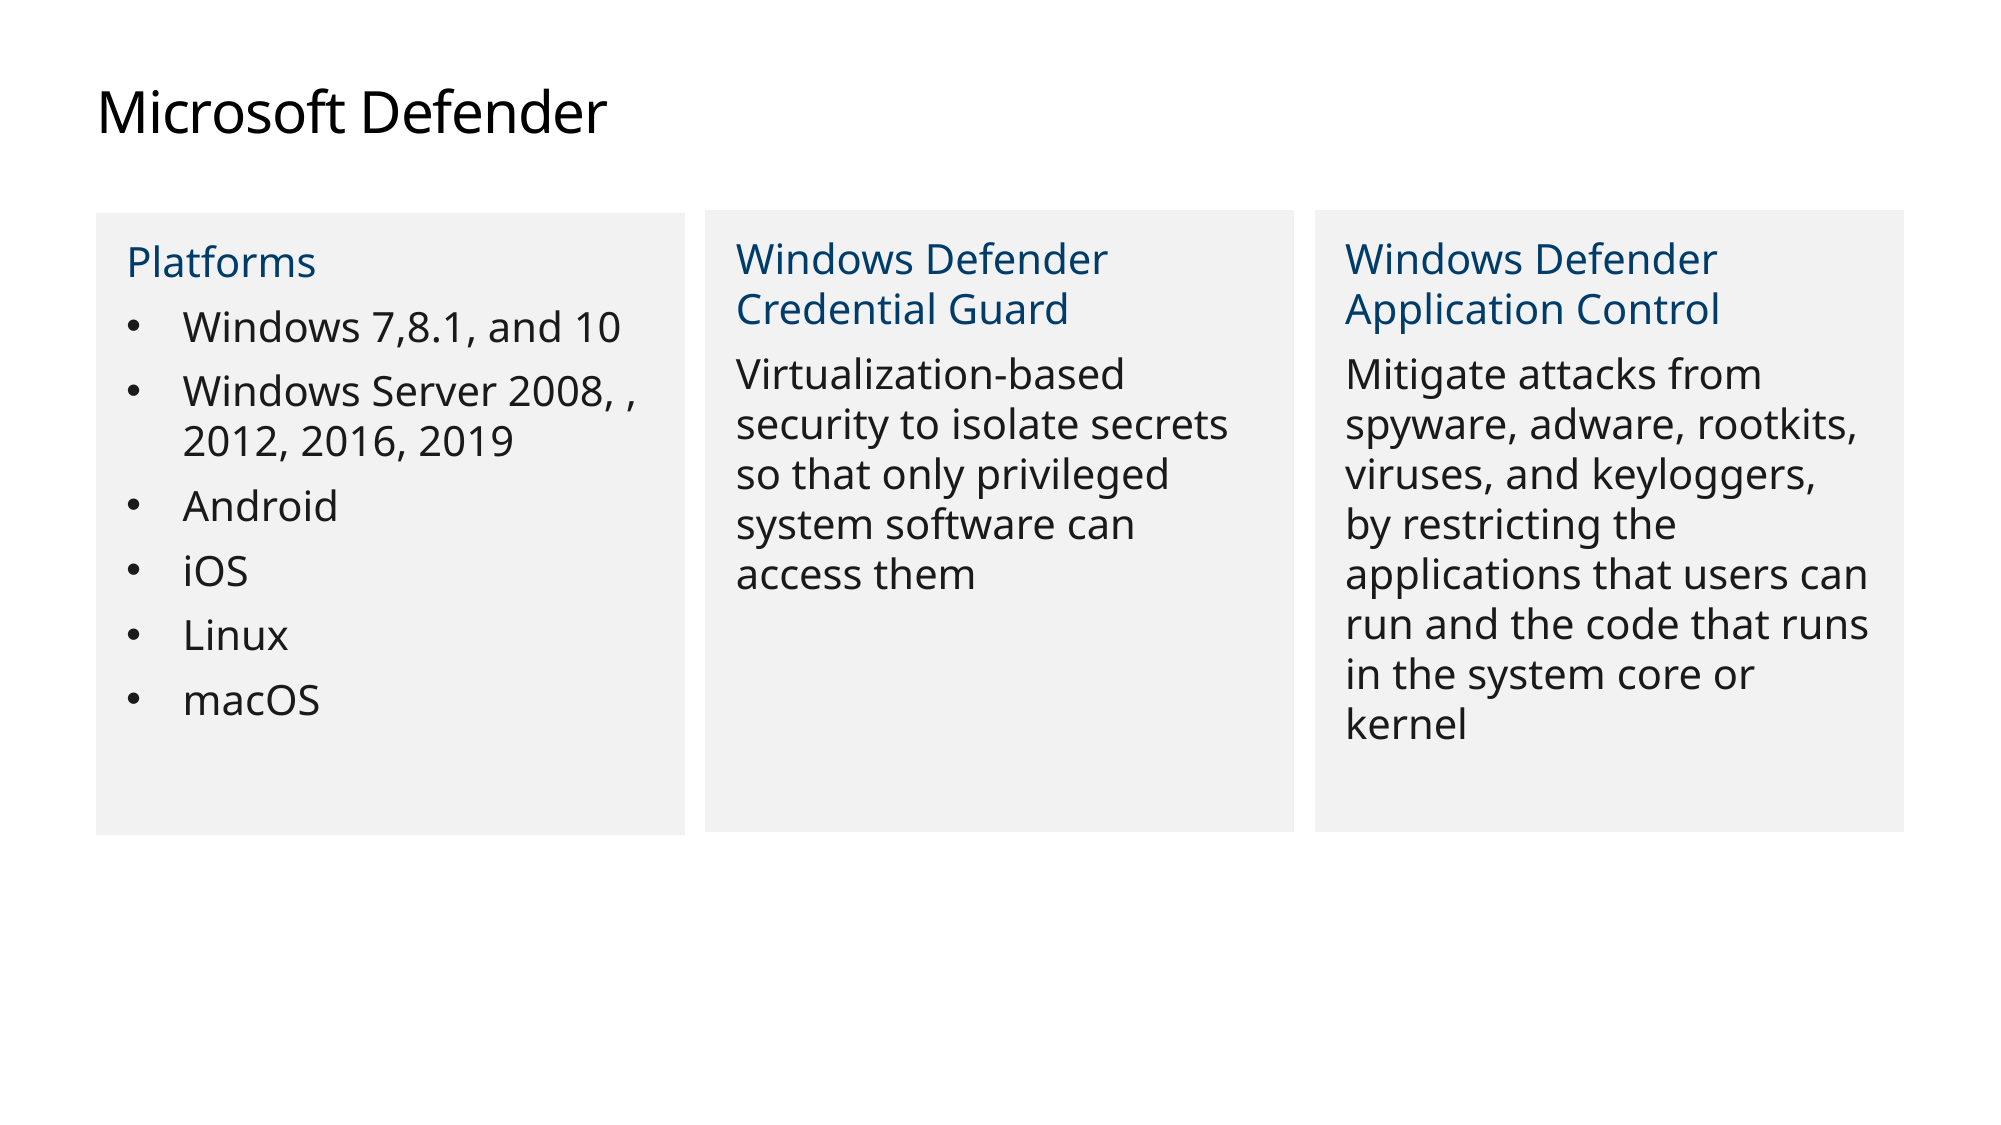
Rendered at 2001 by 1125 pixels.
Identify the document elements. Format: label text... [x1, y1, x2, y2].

text_box Windows Defender Credential Guard Virtualization-based security to isolate secrets so that only privileged system software can access them [705, 210, 1294, 832]
text_box Windows Defender Application Control Mitigate attacks from spyware, adware, rootkits, viruses, and keyloggers, by restricting the applications that users can run and the code that runs in the system core or kernel [1315, 210, 1904, 832]
text_box Platforms Windows 7,8.1, and 10 Windows Server 2008, , 2012, 2016, 2019 Android iOS Linux macOS [96, 213, 685, 835]
title Microsoft Defender [96, 75, 1904, 146]
